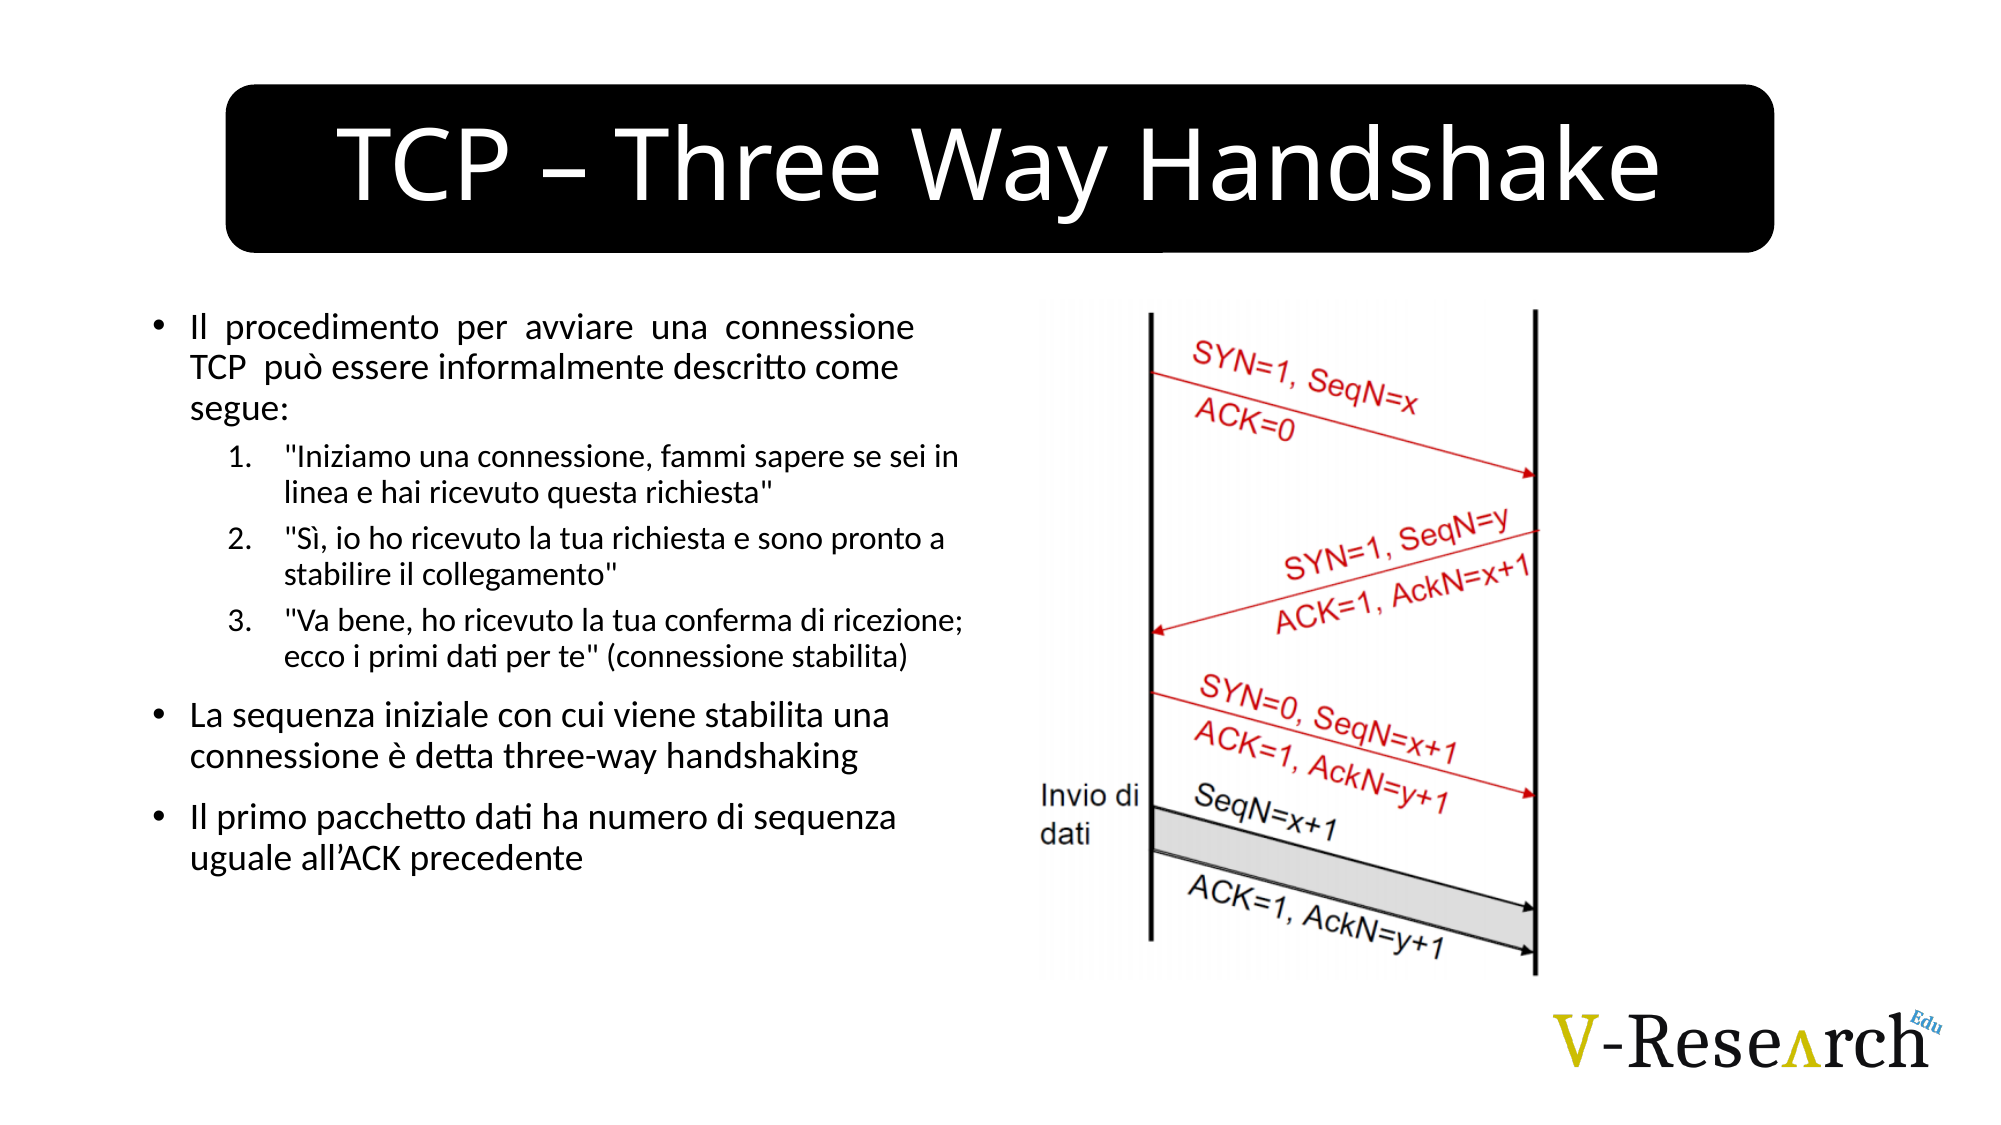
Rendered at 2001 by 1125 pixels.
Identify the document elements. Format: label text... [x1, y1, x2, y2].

picture [1548, 1005, 1945, 1071]
title TCP – Three Way Handshake [137, 59, 1863, 278]
picture [1033, 299, 1549, 980]
list Il procedimento per avviare una connessione TCP può essere informalmente descritto come segue: "Iniziamo una connessione, fammi sapere se sei in linea e hai ricevuto questa richiesta" "Sì, io ho ricevuto la tua richiesta e sono pronto a stabilire il collegamento" "Va bene, ho ricevuto la tua conferma di ricezione; ecco i primi dati per te" (connessione stabilita) La sequenza iniziale con cui viene stabilita una connessione è detta three-way handshaking Il primo pacchetto dati ha numero di sequenza uguale all’ACK precedente [137, 299, 988, 1014]
